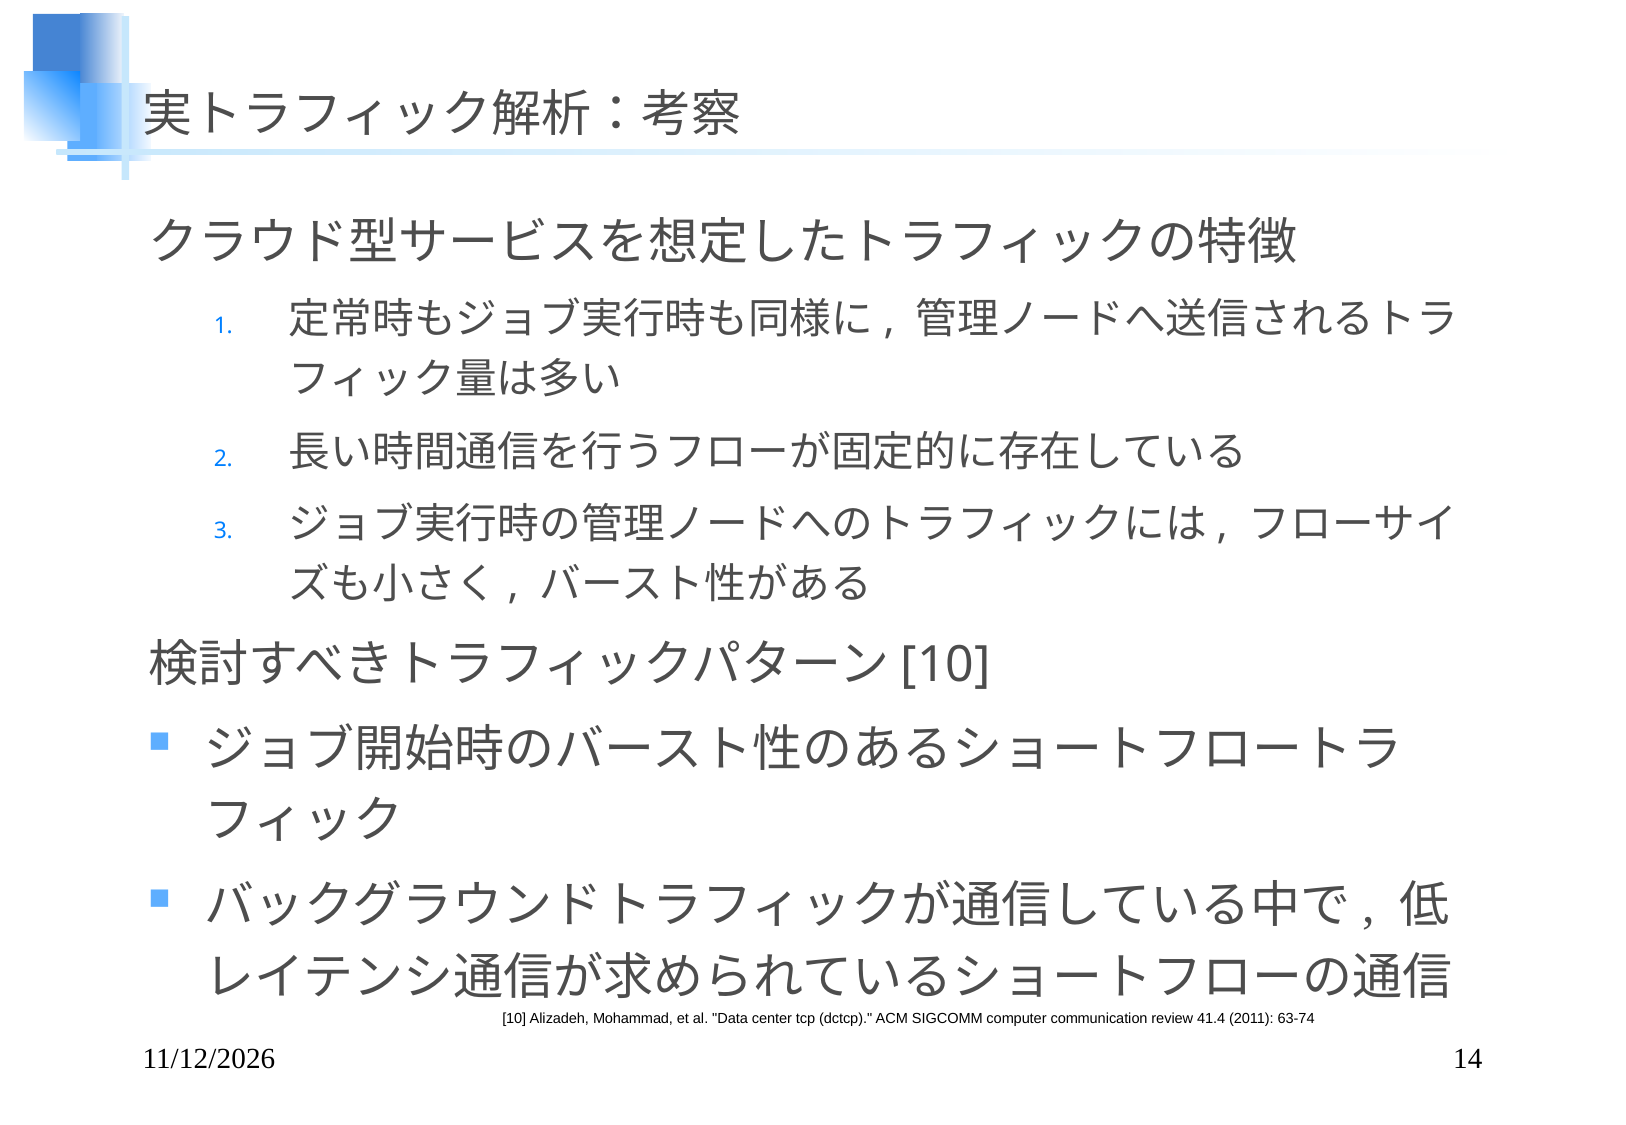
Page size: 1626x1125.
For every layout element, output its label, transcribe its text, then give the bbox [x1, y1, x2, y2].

text_box [10] Alizadeh, Mohammad, et al. "Data center tcp (dctcp)." ACM SIGCOMM computer communication review 41.4 (2011): 63-74 [487, 1002, 1492, 1035]
slide_number 14 [1159, 1035, 1498, 1083]
list クラウド型サービスを想定したトラフィックの特徴 定常時もジョブ実行時も同様に, 管理ノードへ送信されるトラフィック量は多い 長い時間通信を行うフローが固定的に存在している ジョブ実行時の管理ノードへのトラフィックには, フローサイズも小さく, バースト性がある 検討すべきトラフィックパターン[10] ジョブ開始時のバースト性のあるショートフロートラフィック バックグラウンドトラフィックが通信している中で, 低レイテンシ通信が求められているショートフローの通信 [133, 189, 1492, 988]
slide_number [127, 1034, 467, 1083]
title 実トラフィック解析：考察 [127, 54, 1522, 149]
